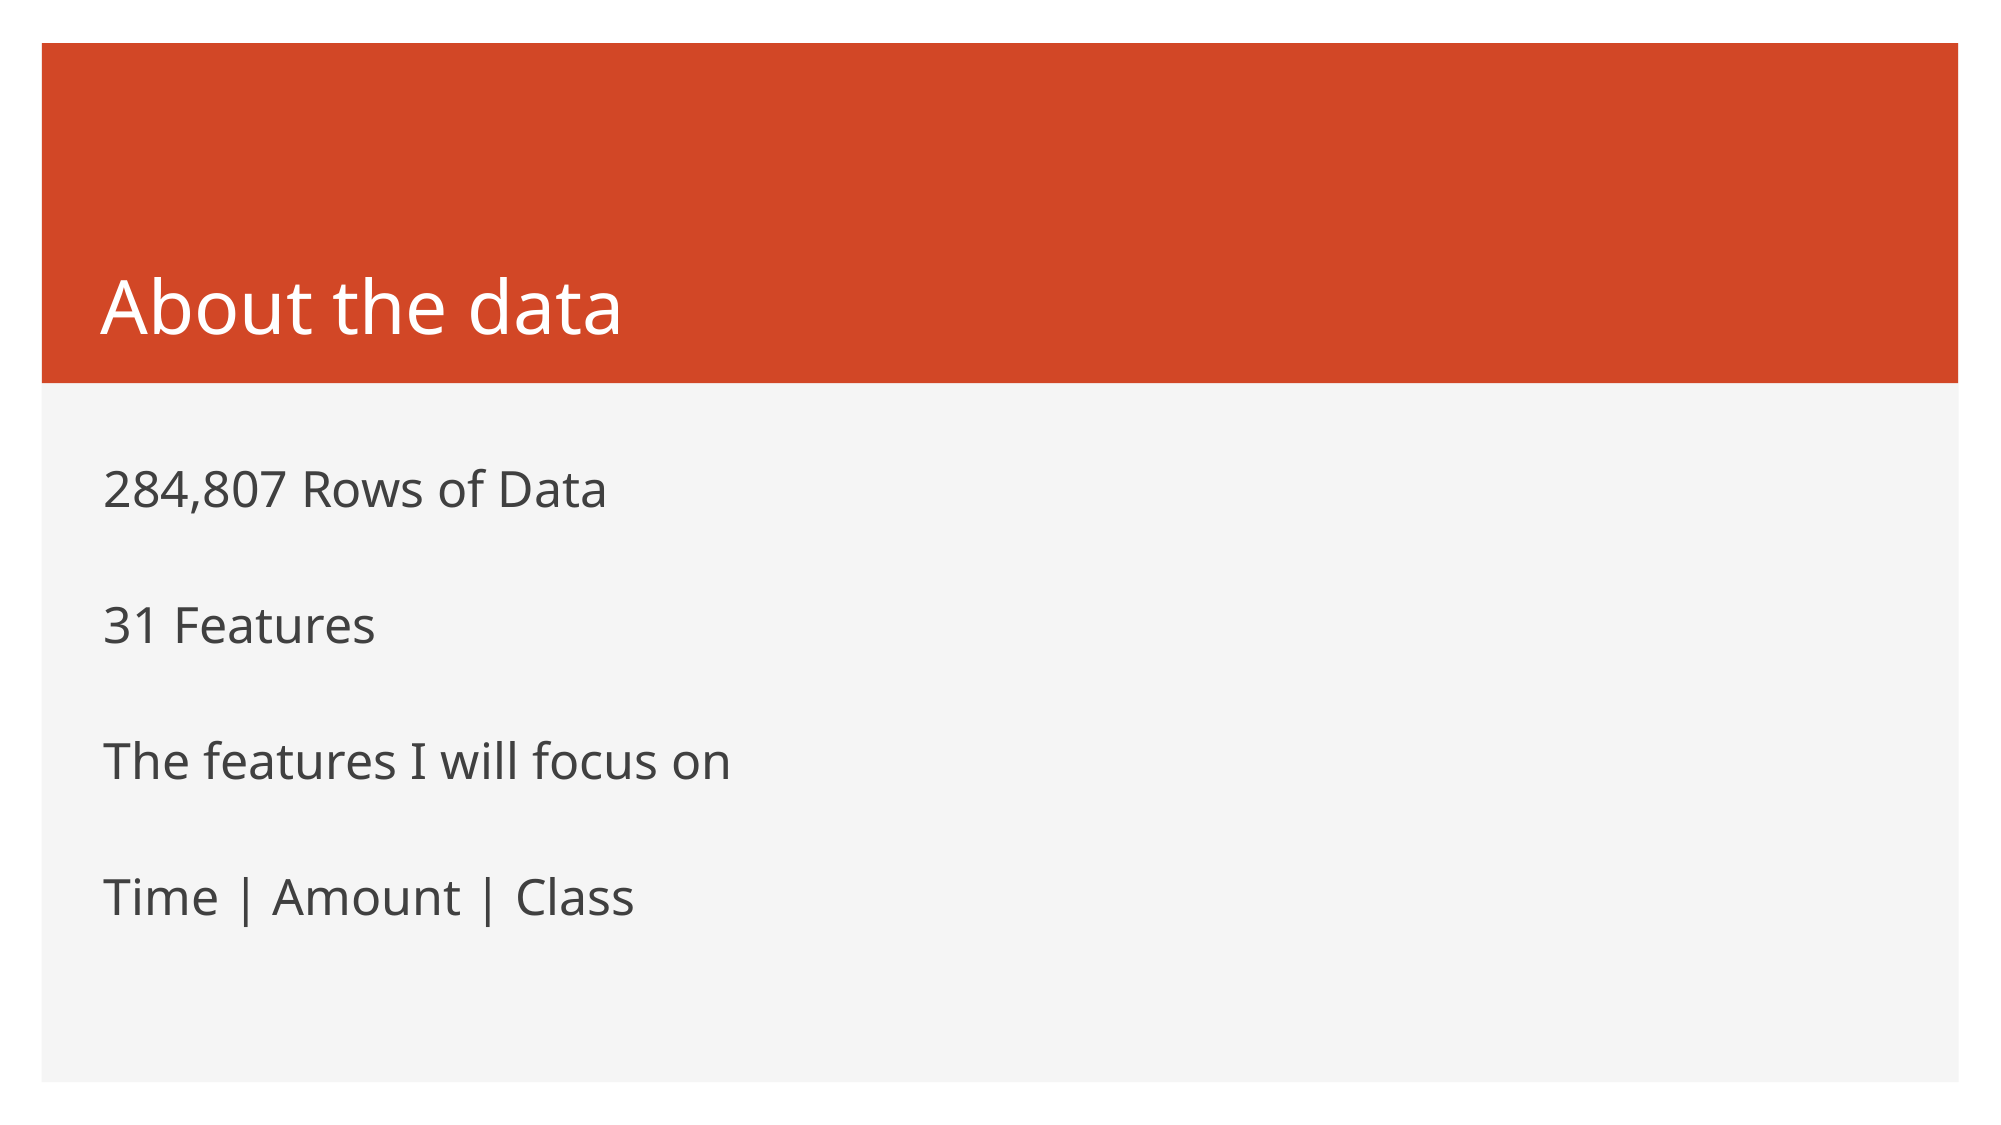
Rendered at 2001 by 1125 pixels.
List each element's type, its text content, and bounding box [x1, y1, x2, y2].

list 284,807 Rows of Data 31 Features The features I will focus on Time | Amount | Class [88, 420, 1638, 1073]
title About the data [85, 251, 1214, 357]
